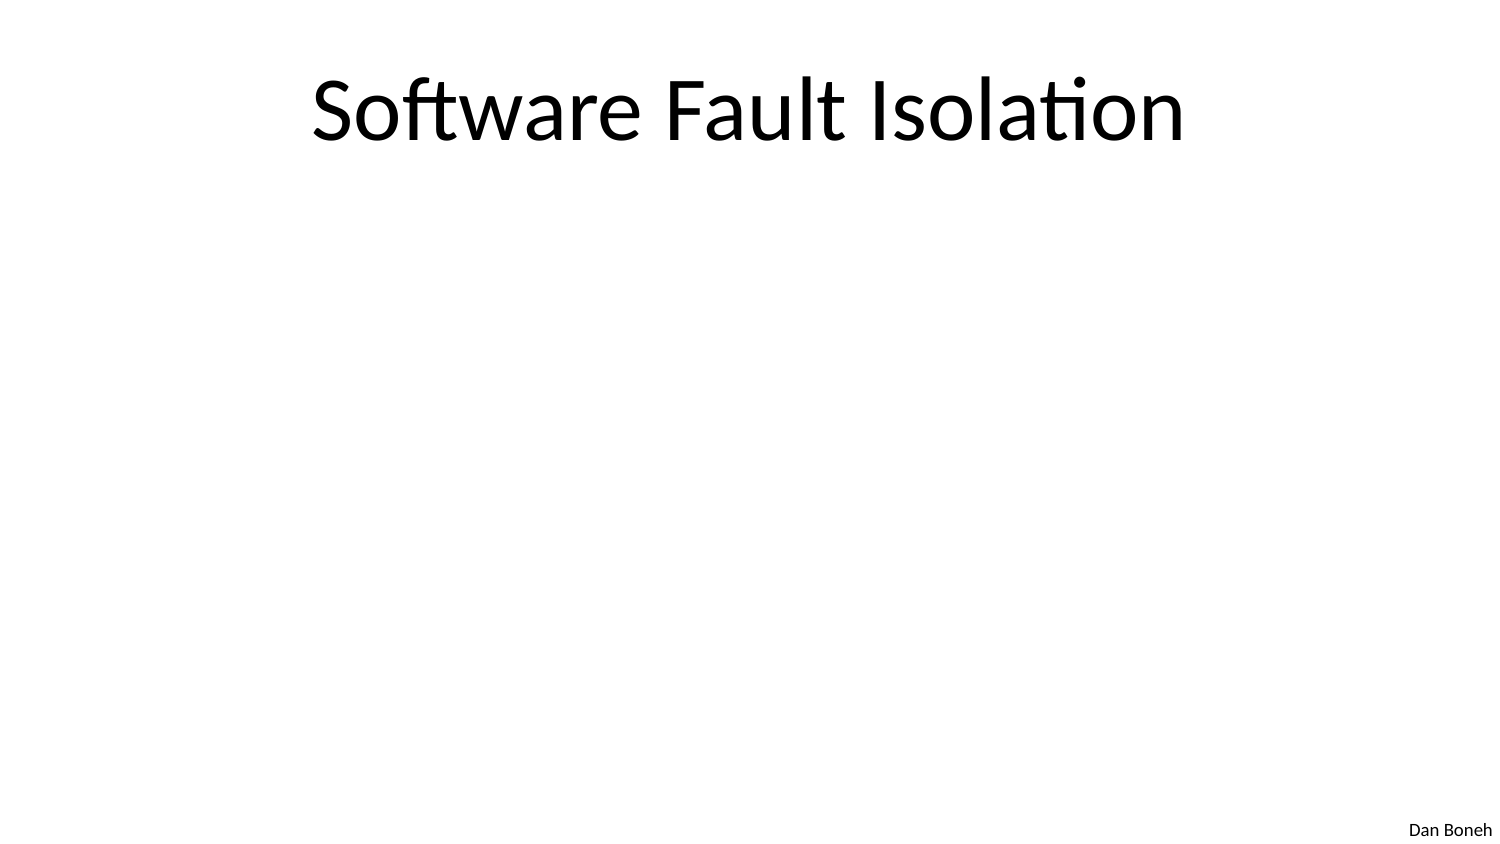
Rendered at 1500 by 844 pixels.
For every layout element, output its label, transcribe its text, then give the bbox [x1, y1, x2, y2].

title Software Fault Isolation [75, 33, 1425, 175]
